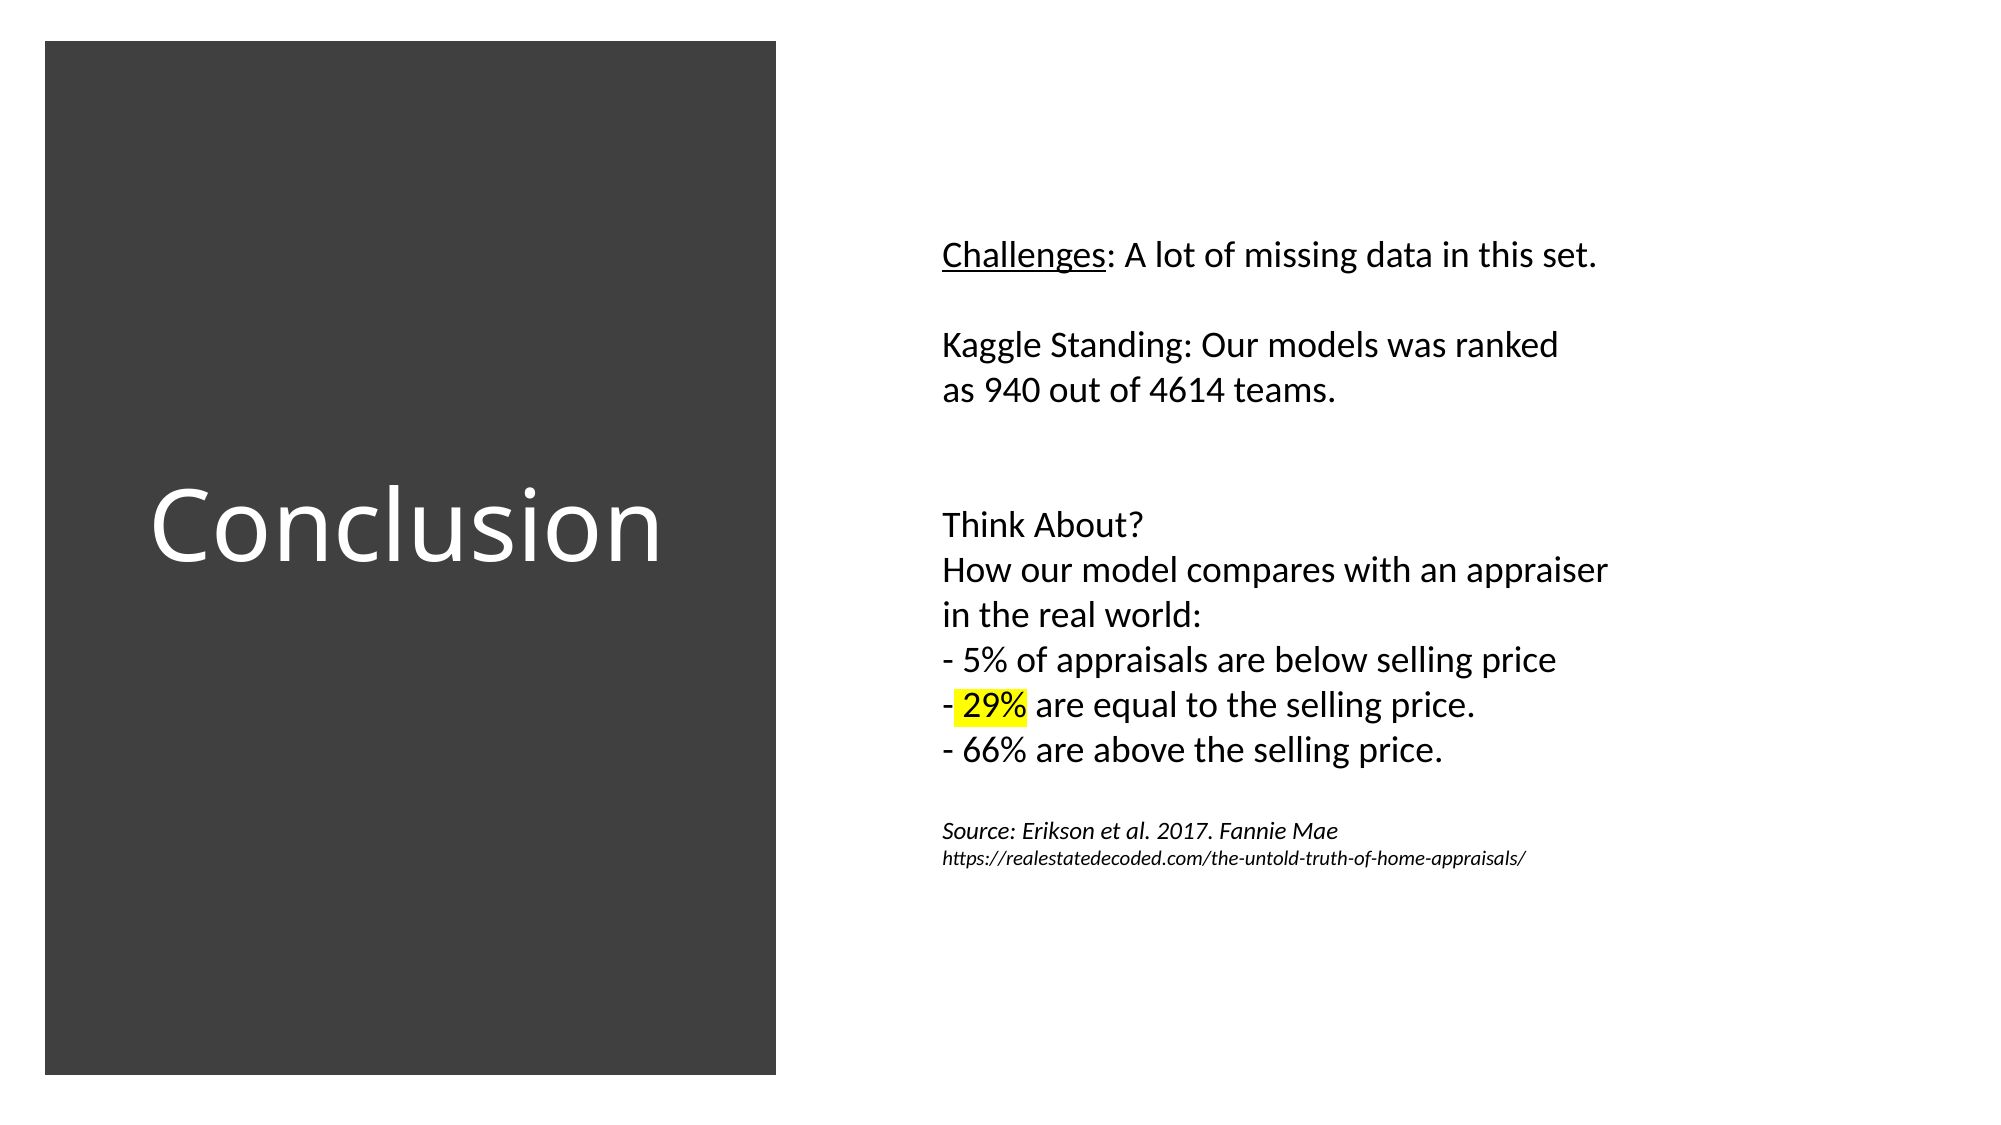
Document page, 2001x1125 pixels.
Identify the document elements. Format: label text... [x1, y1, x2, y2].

text_box [54, 50, 767, 1066]
title Conclusion [121, 121, 693, 936]
text_box Challenges: A lot of missing data in this set. Kaggle Standing: Our models was ranked as 940 out of 4614 teams. Think About? How our model compares with an appraiser in the real world: - 5% of appraisals are below selling price - 29% are equal to the selling price. - 66% are above the selling price. Source: Erikson et al. 2017. Fannie Mae https://realestatedecoded.com/the-untold-truth-of-home-appraisals/ [927, 222, 1655, 877]
